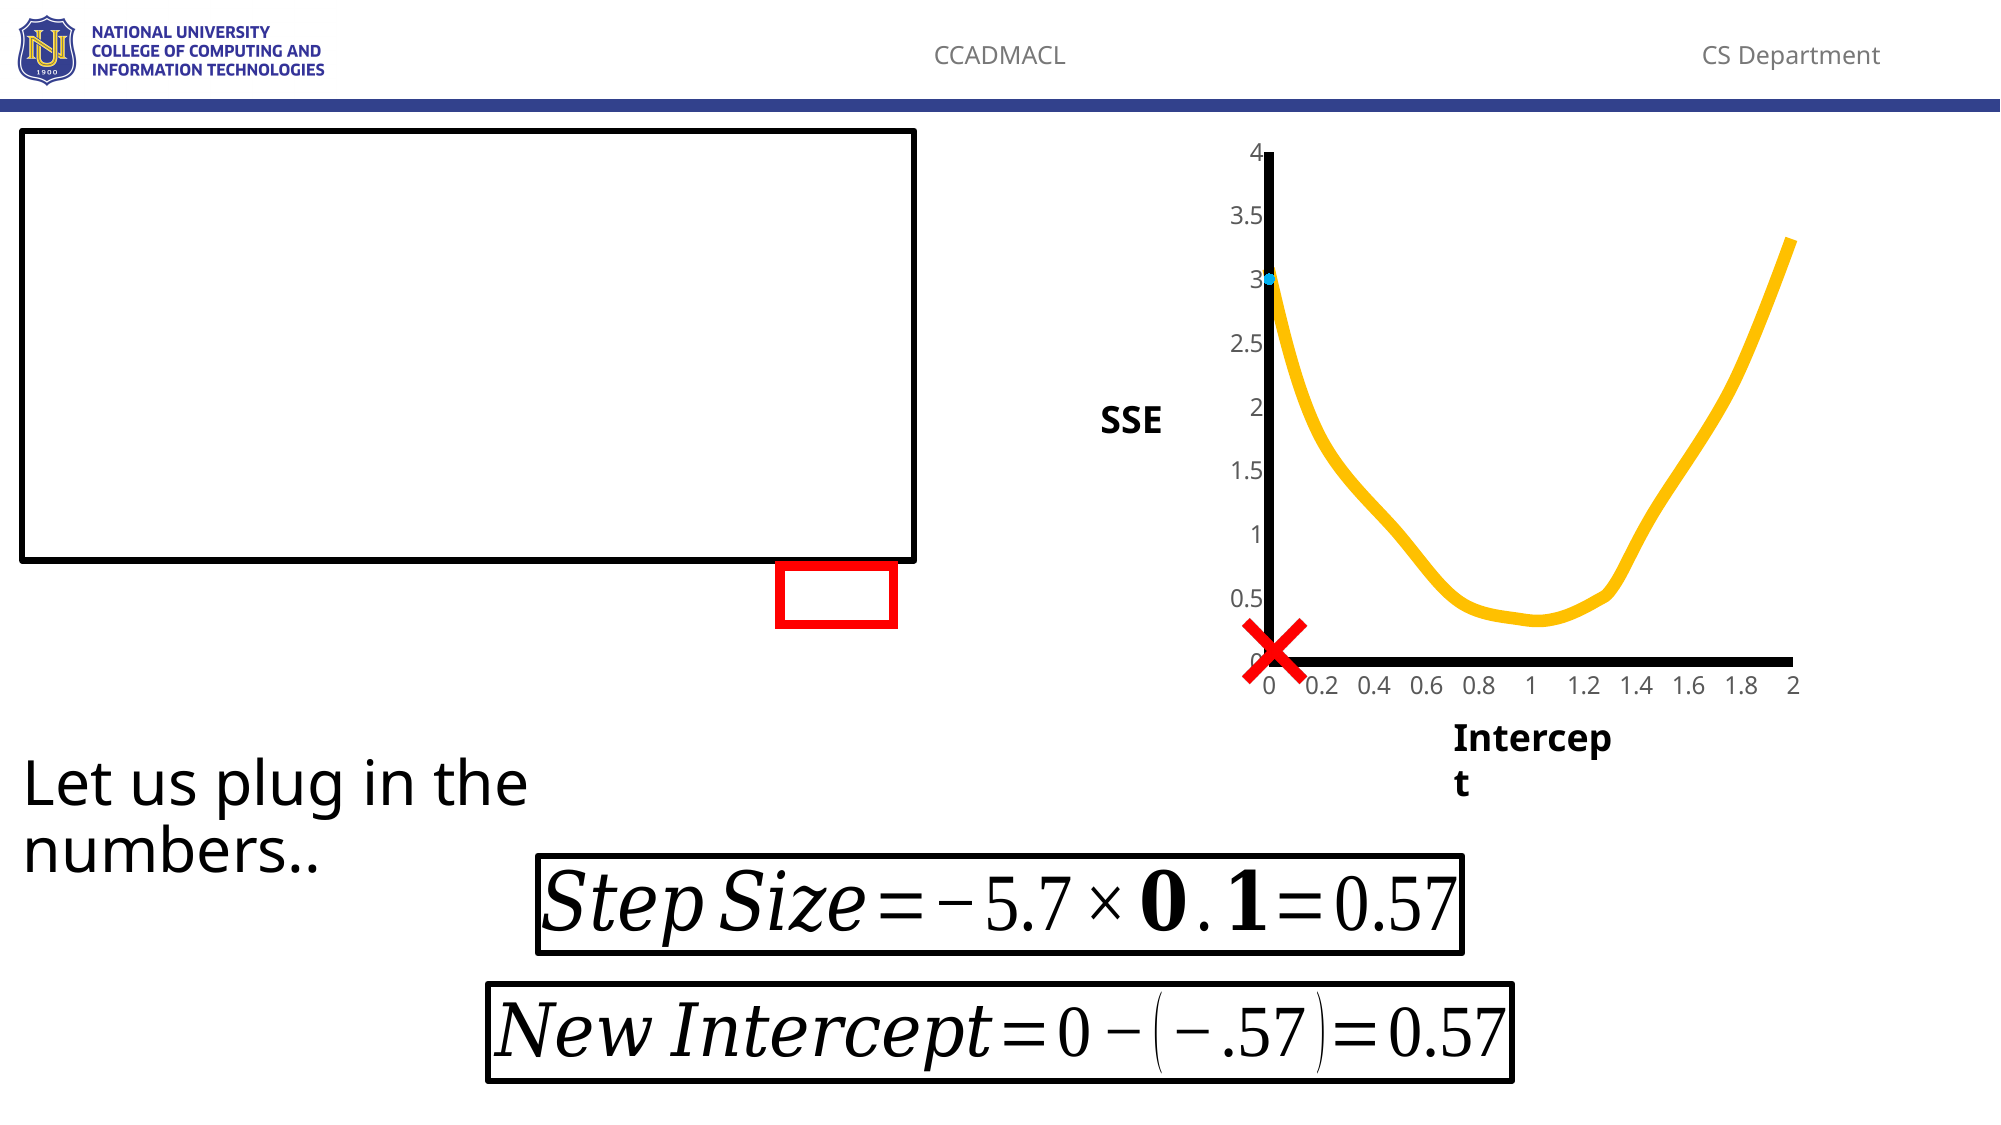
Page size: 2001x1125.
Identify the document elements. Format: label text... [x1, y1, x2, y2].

text_box [778, 564, 895, 626]
picture [1229, 606, 1319, 696]
picture [0, 0, 337, 99]
text_box SSE [1085, 388, 1229, 449]
text_box Let us plug in the numbers.. [7, 744, 837, 833]
chart [1229, 133, 1801, 704]
text_box Intercept [1438, 706, 1642, 812]
